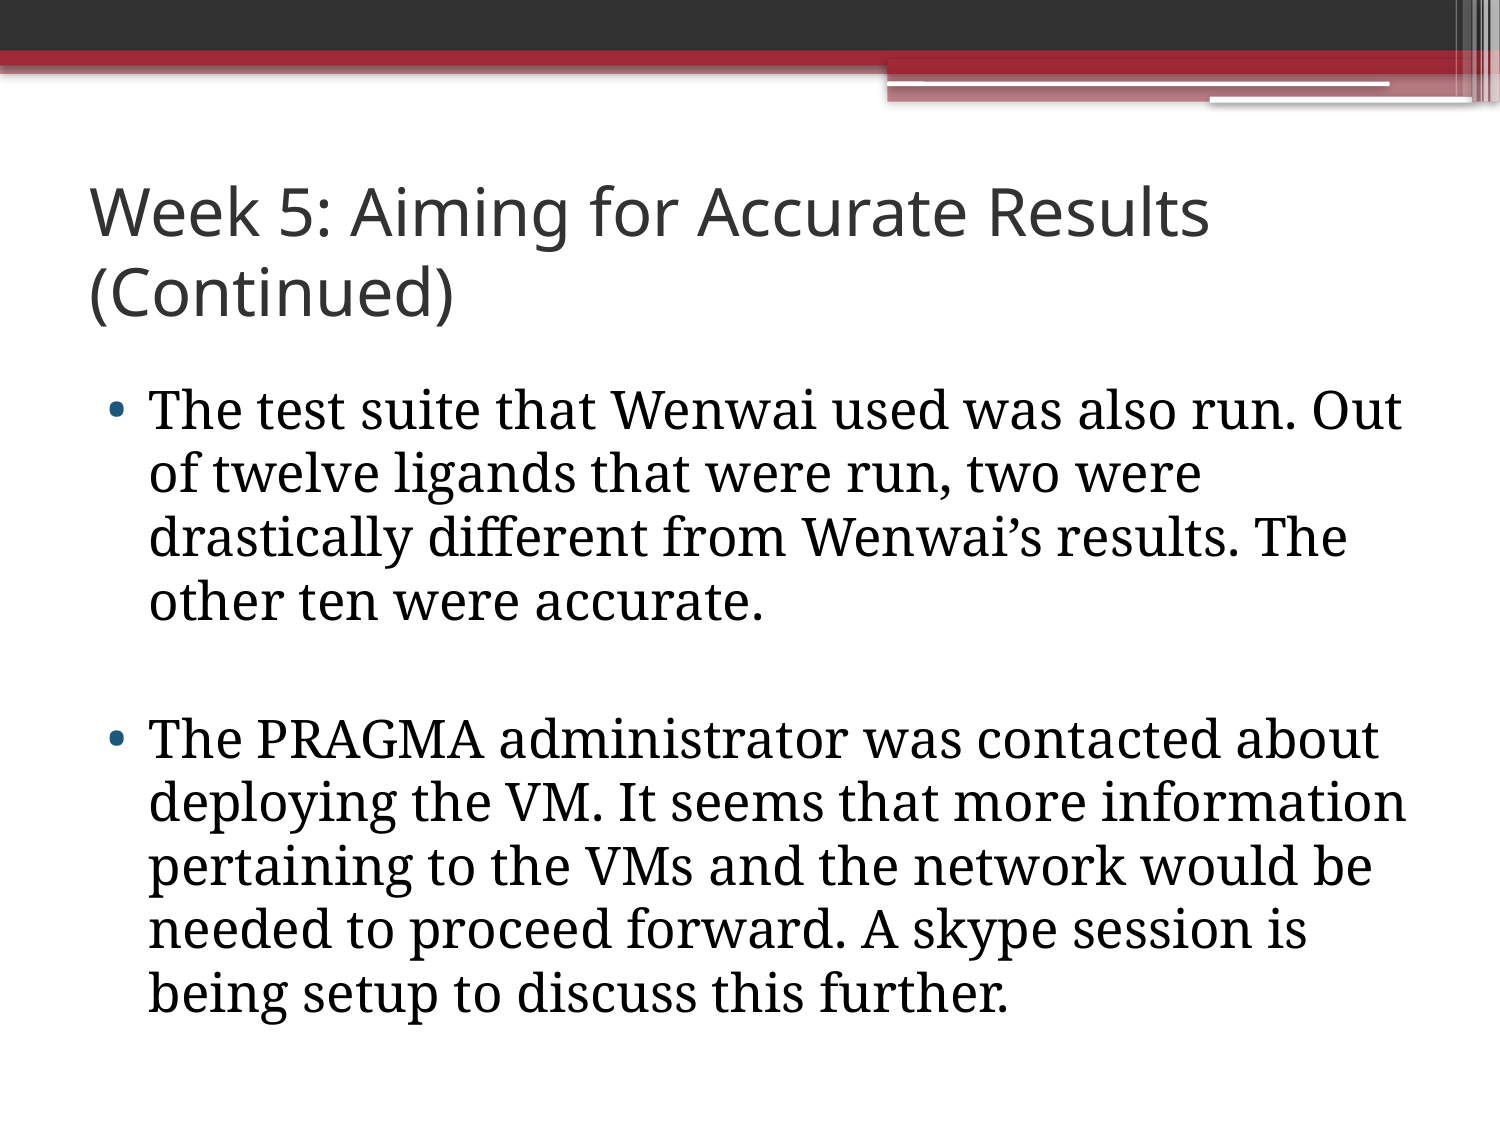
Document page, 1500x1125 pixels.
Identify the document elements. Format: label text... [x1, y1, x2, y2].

list The test suite that Wenwai used was also run. Out of twelve ligands that were run, two were drastically different from Wenwai’s results. The other ten were accurate. The PRAGMA administrator was contacted about deploying the VM. It seems that more information pertaining to the VMs and the network would be needed to proceed forward. A skype session is being setup to discuss this further. [75, 368, 1425, 1079]
title Week 5: Aiming for Accurate Results (Continued) [75, 162, 1425, 338]
